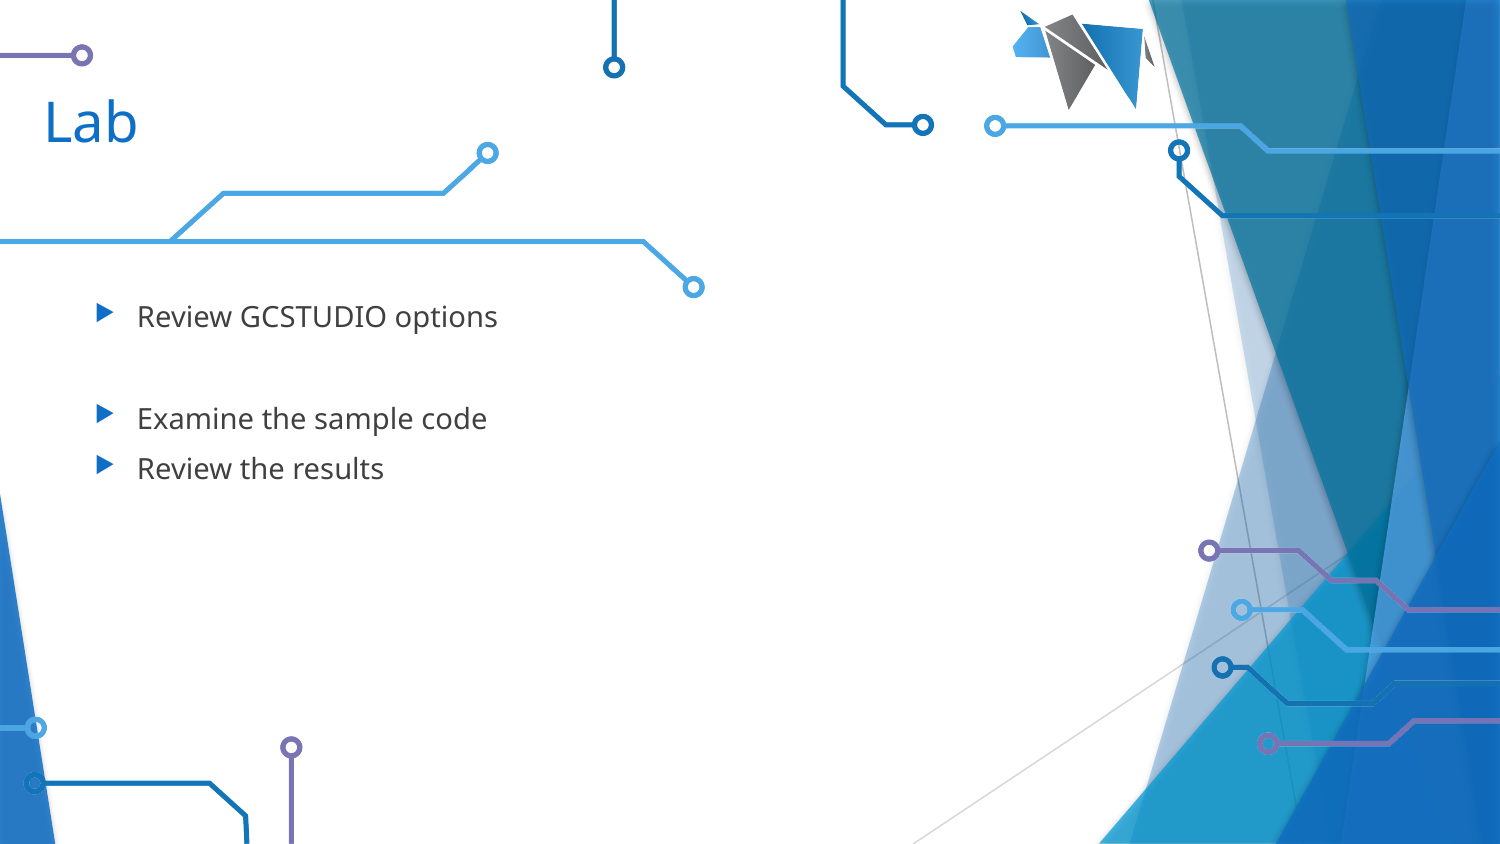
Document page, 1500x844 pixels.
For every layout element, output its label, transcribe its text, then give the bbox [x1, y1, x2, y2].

picture [0, 0, 1500, 844]
title Lab [29, 79, 916, 242]
list Review GCSTUDIO options Examine the sample code Review the results [83, 293, 1141, 744]
